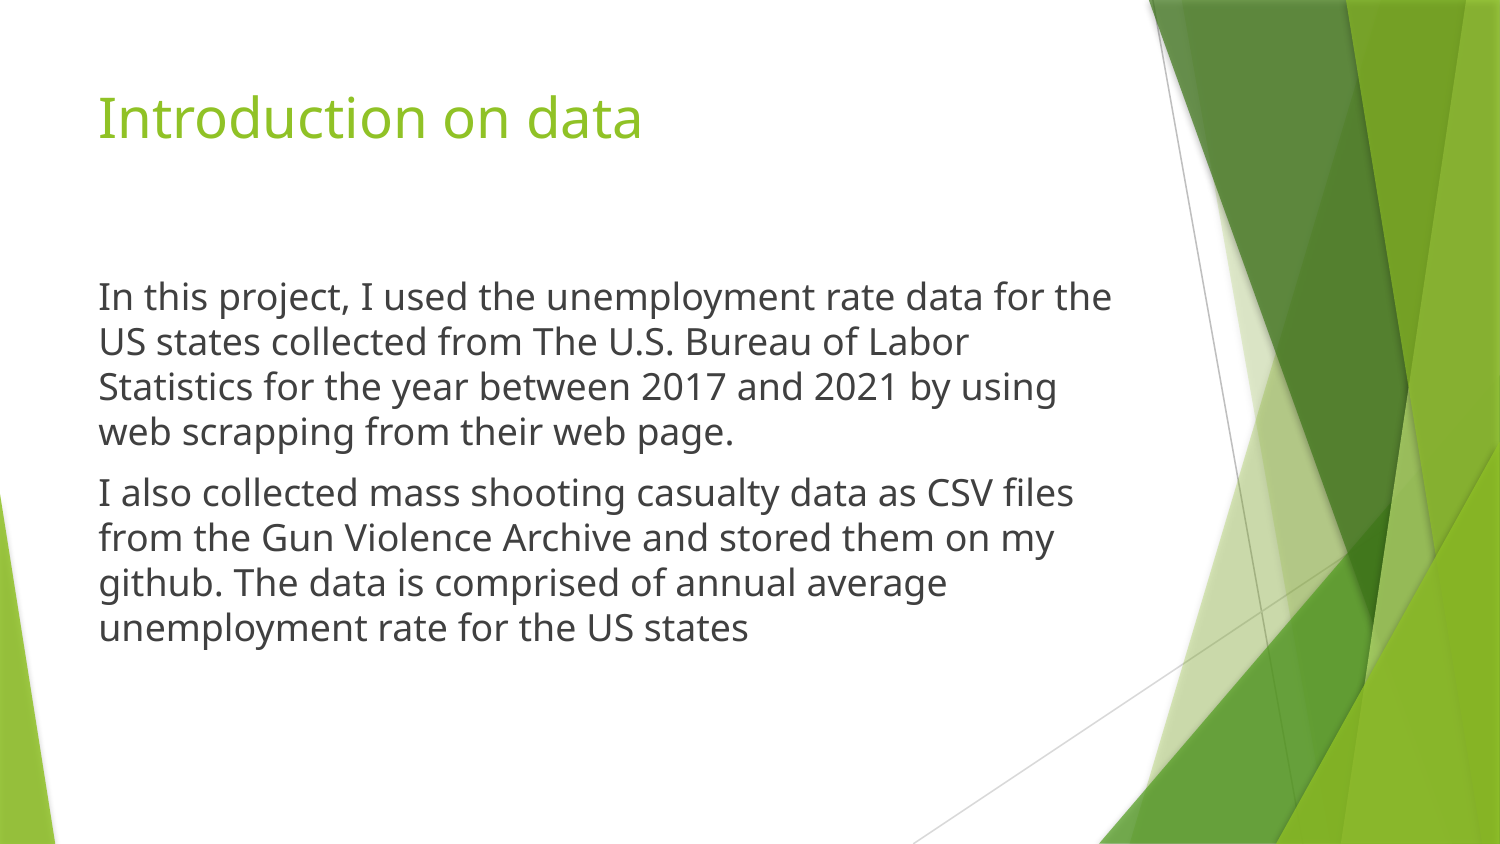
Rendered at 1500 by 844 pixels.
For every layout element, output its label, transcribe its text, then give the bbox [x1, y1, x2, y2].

title Introduction on data [83, 75, 1141, 238]
list In this project, I used the unemployment rate data for the US states collected from The U.S. Bureau of Labor Statistics for the year between 2017 and 2021 by using web scrapping from their web page. I also collected mass shooting casualty data as CSV files from the Gun Violence Archive and stored them on my github. The data is comprised of annual average unemployment rate for the US states [83, 265, 1141, 744]
